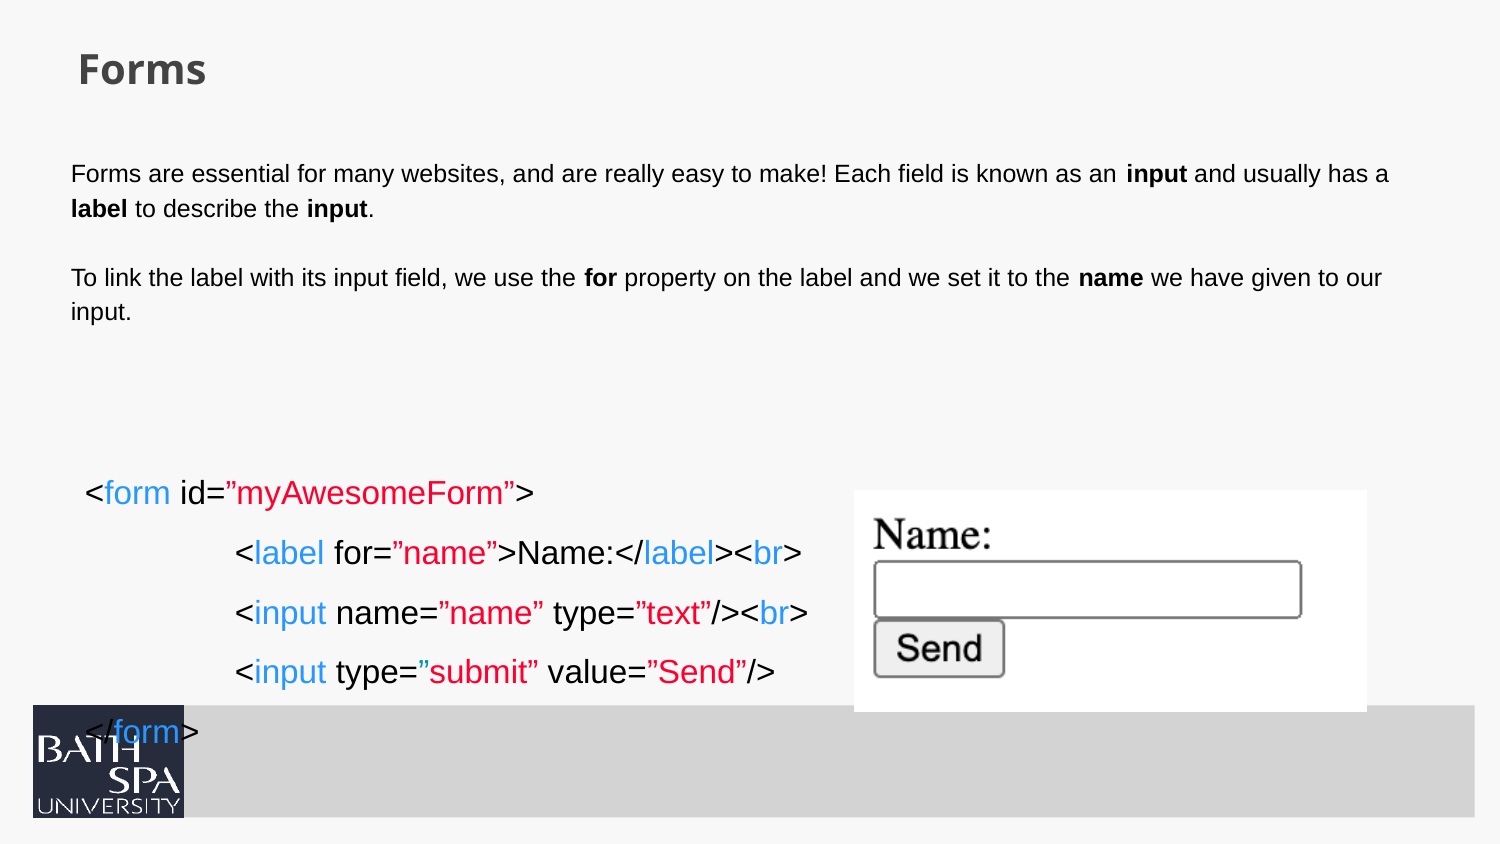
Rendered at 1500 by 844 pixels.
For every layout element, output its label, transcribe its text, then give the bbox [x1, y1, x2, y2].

title Forms [62, 31, 1419, 106]
text_box <form id=”myAwesomeForm”> <label for=”name”>Name:</label><br> <input name=”name” type=”text”/><br> <input type=”submit” value=”Send”/> </form> [69, 436, 836, 792]
picture [854, 490, 1367, 712]
picture [33, 705, 184, 818]
text_box Forms are essential for many websites, and are really easy to make! Each field is known as an input and usually has a label to describe the input. To link the label with its input field, we use the for property on the label and we set it to the name we have given to our input. [55, 138, 1435, 403]
